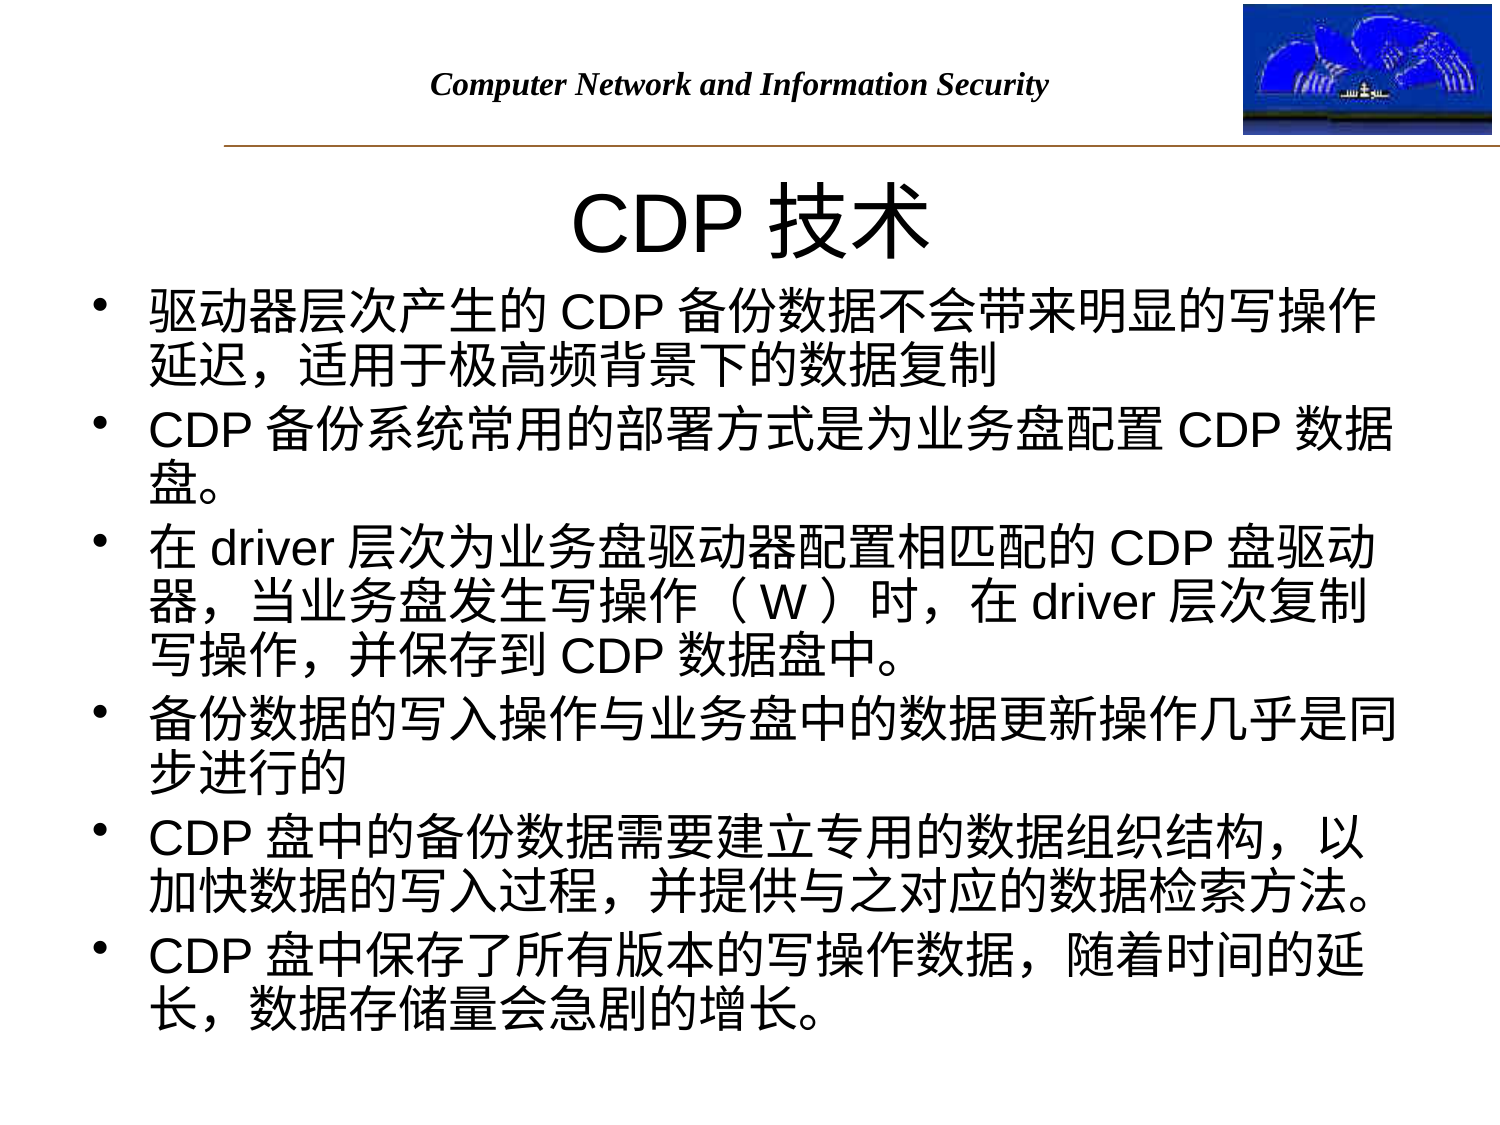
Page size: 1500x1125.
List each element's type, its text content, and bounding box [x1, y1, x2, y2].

title CDP技术 [76, 160, 1427, 278]
list 驱动器层次产生的CDP备份数据不会带来明显的写操作延迟，适用于极高频背景下的数据复制 CDP备份系统常用的部署方式是为业务盘配置CDP数据盘。 在driver层次为业务盘驱动器配置相匹配的CDP盘驱动器，当业务盘发生写操作（W）时，在driver层次复制写操作，并保存到CDP数据盘中。 备份数据的写入操作与业务盘中的数据更新操作几乎是同步进行的 CDP盘中的备份数据需要建立专用的数据组织结构，以加快数据的写入过程，并提供与之对应的数据检索方法。 CDP盘中保存了所有版本的写操作数据，随着时间的延长，数据存储量会急剧的增长。 [76, 278, 1427, 1059]
